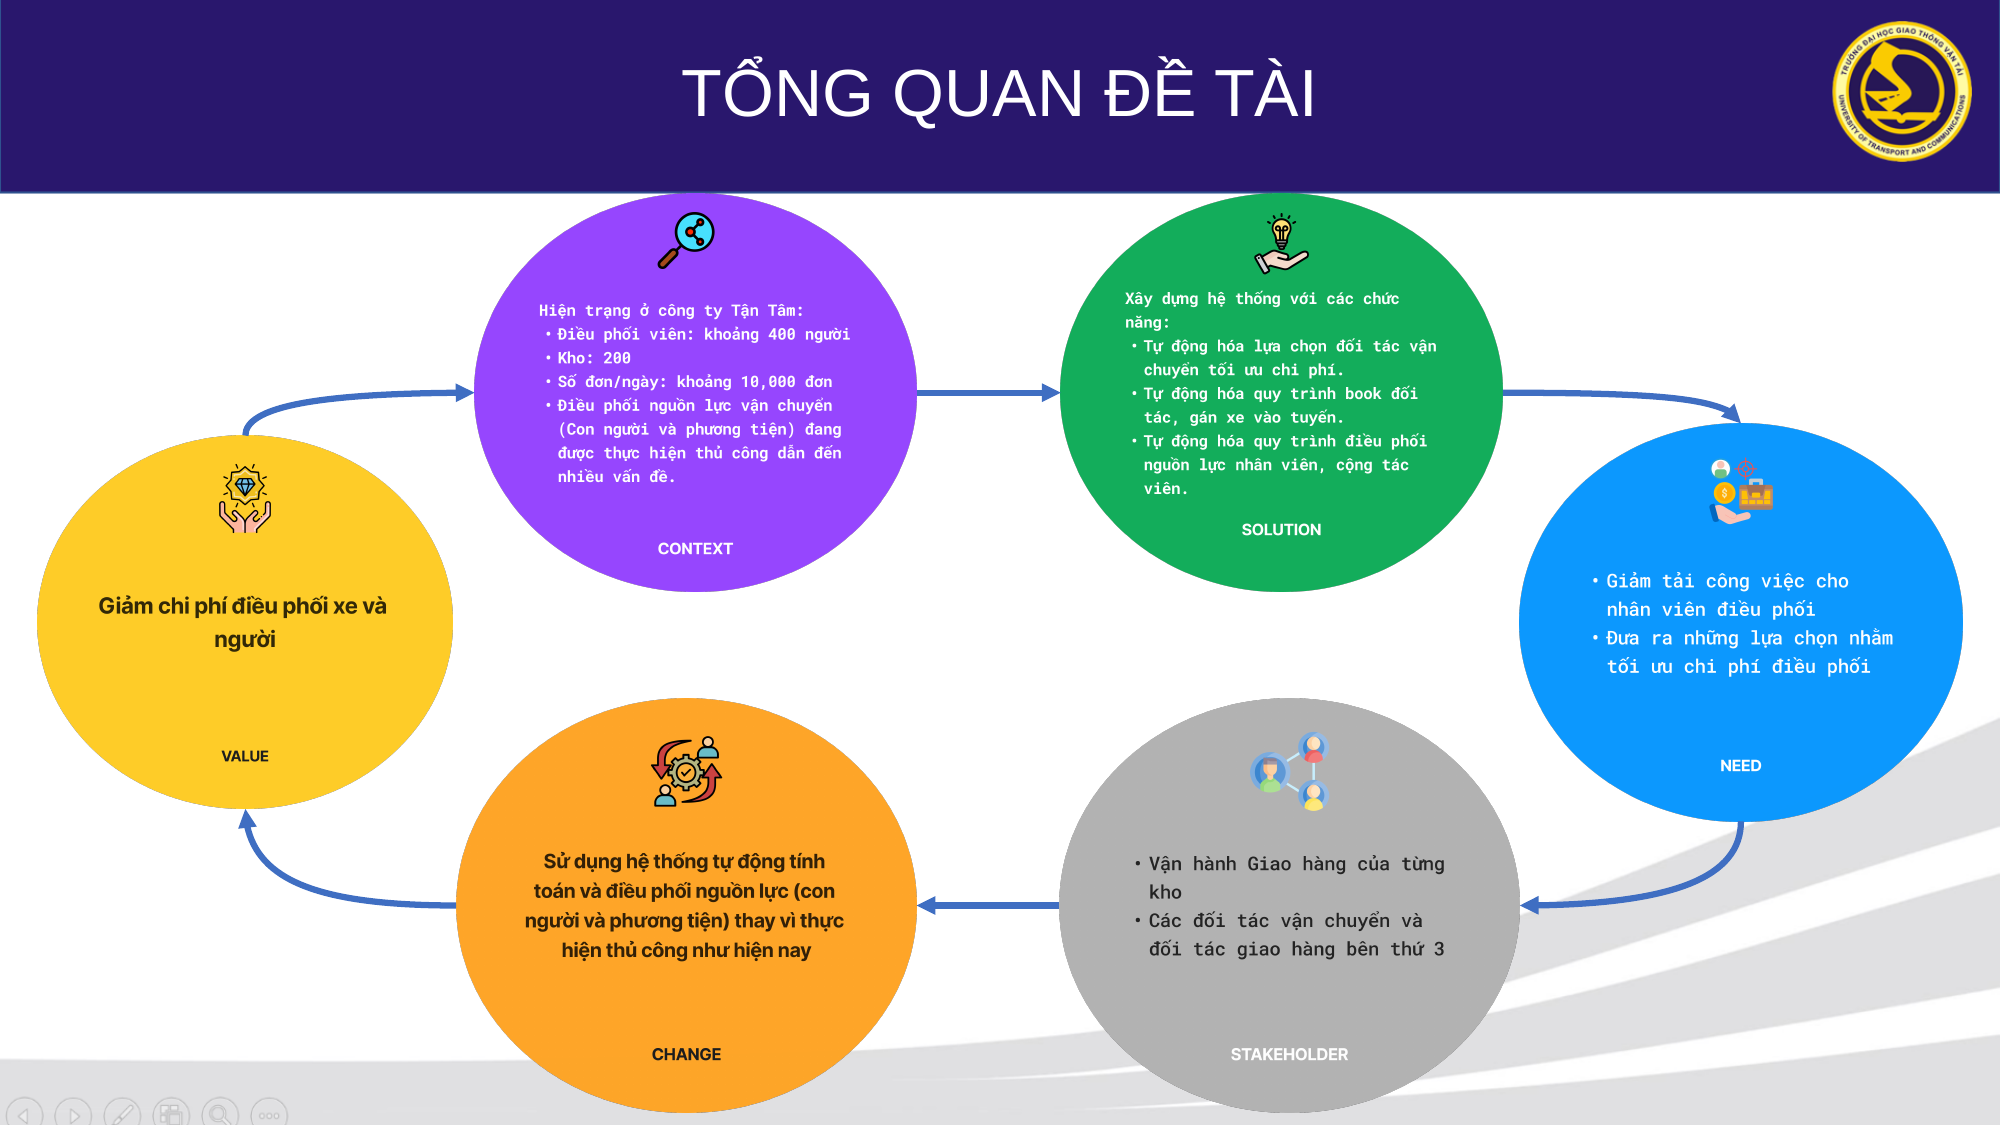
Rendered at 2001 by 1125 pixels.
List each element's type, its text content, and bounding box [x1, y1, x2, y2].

picture [0, 0, 2000, 1125]
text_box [916, 392, 1061, 396]
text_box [1502, 392, 1742, 424]
text_box TỔNG QUAN ĐỀ TÀI [438, 42, 1562, 138]
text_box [1588, 752, 1673, 975]
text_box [245, 808, 457, 906]
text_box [338, 299, 382, 529]
